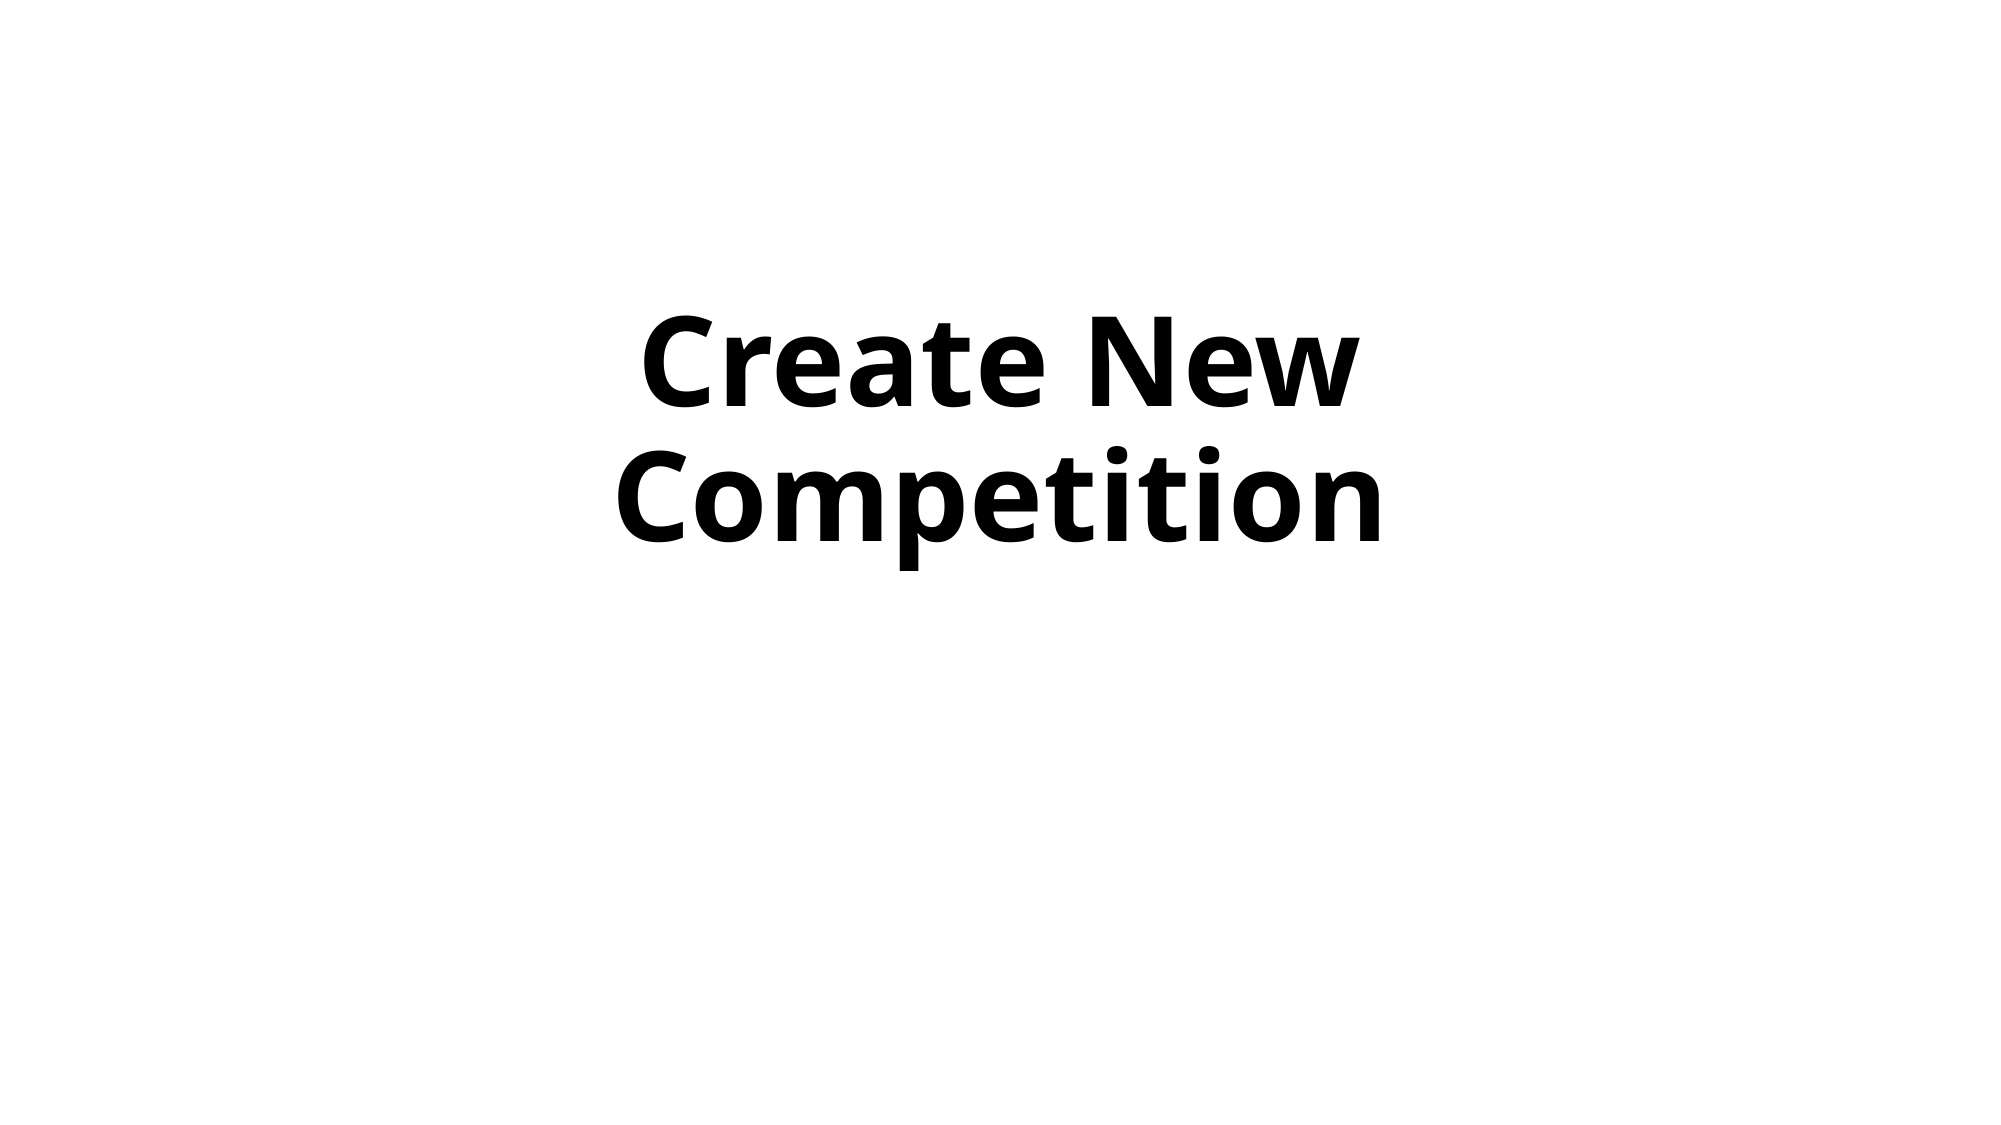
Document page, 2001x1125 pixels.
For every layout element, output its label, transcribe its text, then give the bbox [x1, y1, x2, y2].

title Create New Competition [249, 184, 1750, 576]
